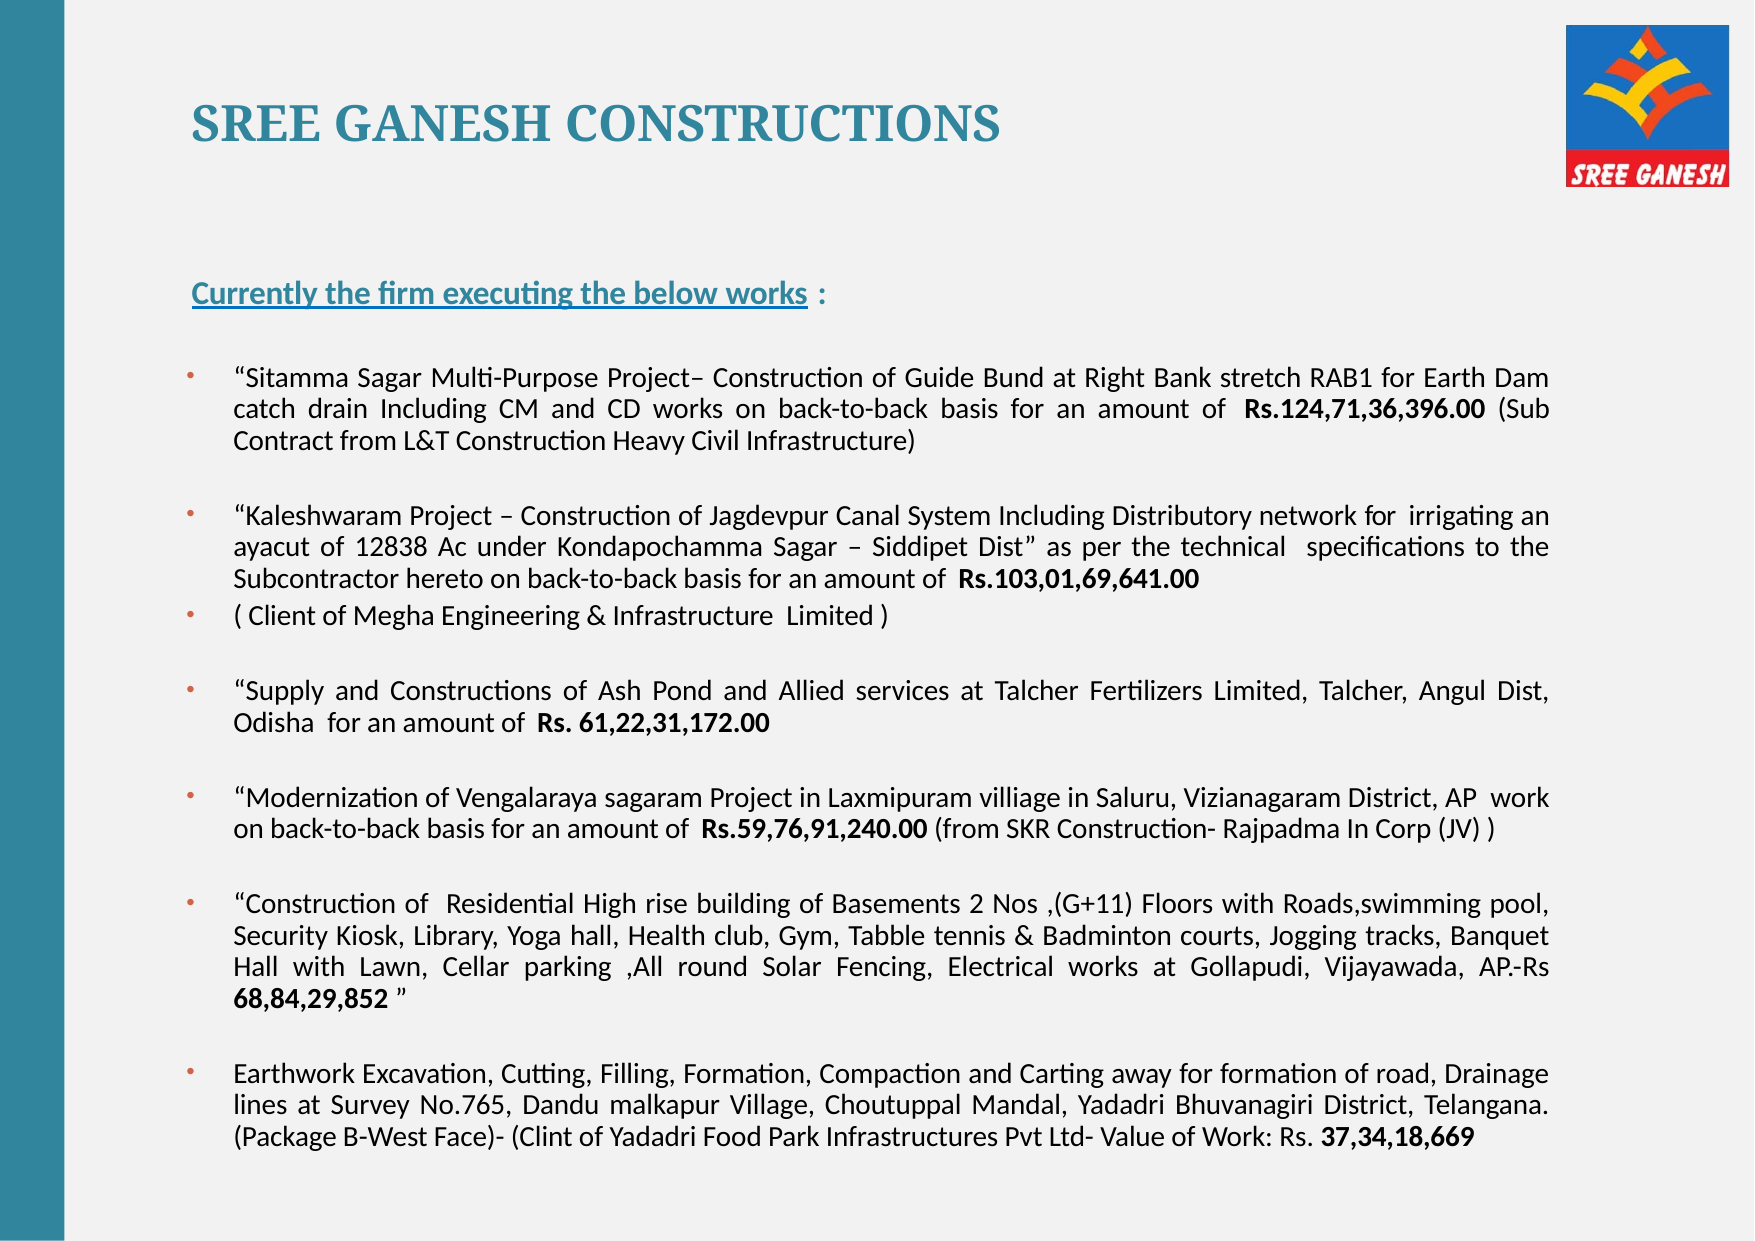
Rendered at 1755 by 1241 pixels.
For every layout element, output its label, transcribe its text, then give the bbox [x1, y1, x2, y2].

title Currently the firm executing the below works : [189, 268, 1190, 318]
text_box [0, 0, 67, 1241]
text_box [1565, 25, 1730, 187]
text_box “Sitamma Sagar Multi-Purpose Project– Construction of Guide Bund at Right Bank stretch RAB1 for Earth Dam catch drain Including CM and CD works on back-to-back basis for an amount of Rs.124,71,36,396.00 (Sub Contract from L&T Construction Heavy Civil Infrastructure) “Kaleshwaram Project – Construction of Jagdevpur Canal System Including Distributory network for irrigating an ayacut of 12838 Ac under Kondapochamma Sagar – Siddipet Dist” as per the technical specifications to the Subcontractor hereto on back-to-back basis for an amount of Rs.103,01,69,641.00 ( Client of Megha Engineering & Infrastructure Limited ) “Supply and Constructions of Ash Pond and Allied services at Talcher Fertilizers Limited, Talcher, Angul Dist, Odisha for an amount of Rs. 61,22,31,172.00 “Modernization of Vengalaraya sagaram Project in Laxmipuram villiage in Saluru, Vizianagaram District, AP work on back-to-back basis for an amount of Rs.59,76,91,240.00 (from SKR Construction- Rajpadma In Corp (JV) ) “Construction of Residential High rise building of Basements 2 Nos ,(G+11) Floors with Roads,swimming pool, Security Kiosk, Library, Yoga hall, Health club, Gym, Tabble tennis & Badminton courts, Jogging tracks, Banquet Hall with Lawn, Cellar parking ,All round Solar Fencing, Electrical works at Gollapudi, Vijayawada, AP.-Rs 68,84,29,852 ” Earthwork Excavation, Cutting, Filling, Formation, Compaction and Carting away for formation of road, Drainage lines at Survey No.765, Dandu malkapur Village, Choutuppal Mandal, Yadadri Bhuvanagiri District, Telangana.(Package B-West Face)- (Clint of Yadadri Food Park Infrastructures Pvt Ltd- Value of Work: Rs. 37,34,18,669 [173, 318, 1564, 1221]
text_box SREE GANESH CONSTRUCTIONS [189, 89, 1115, 152]
